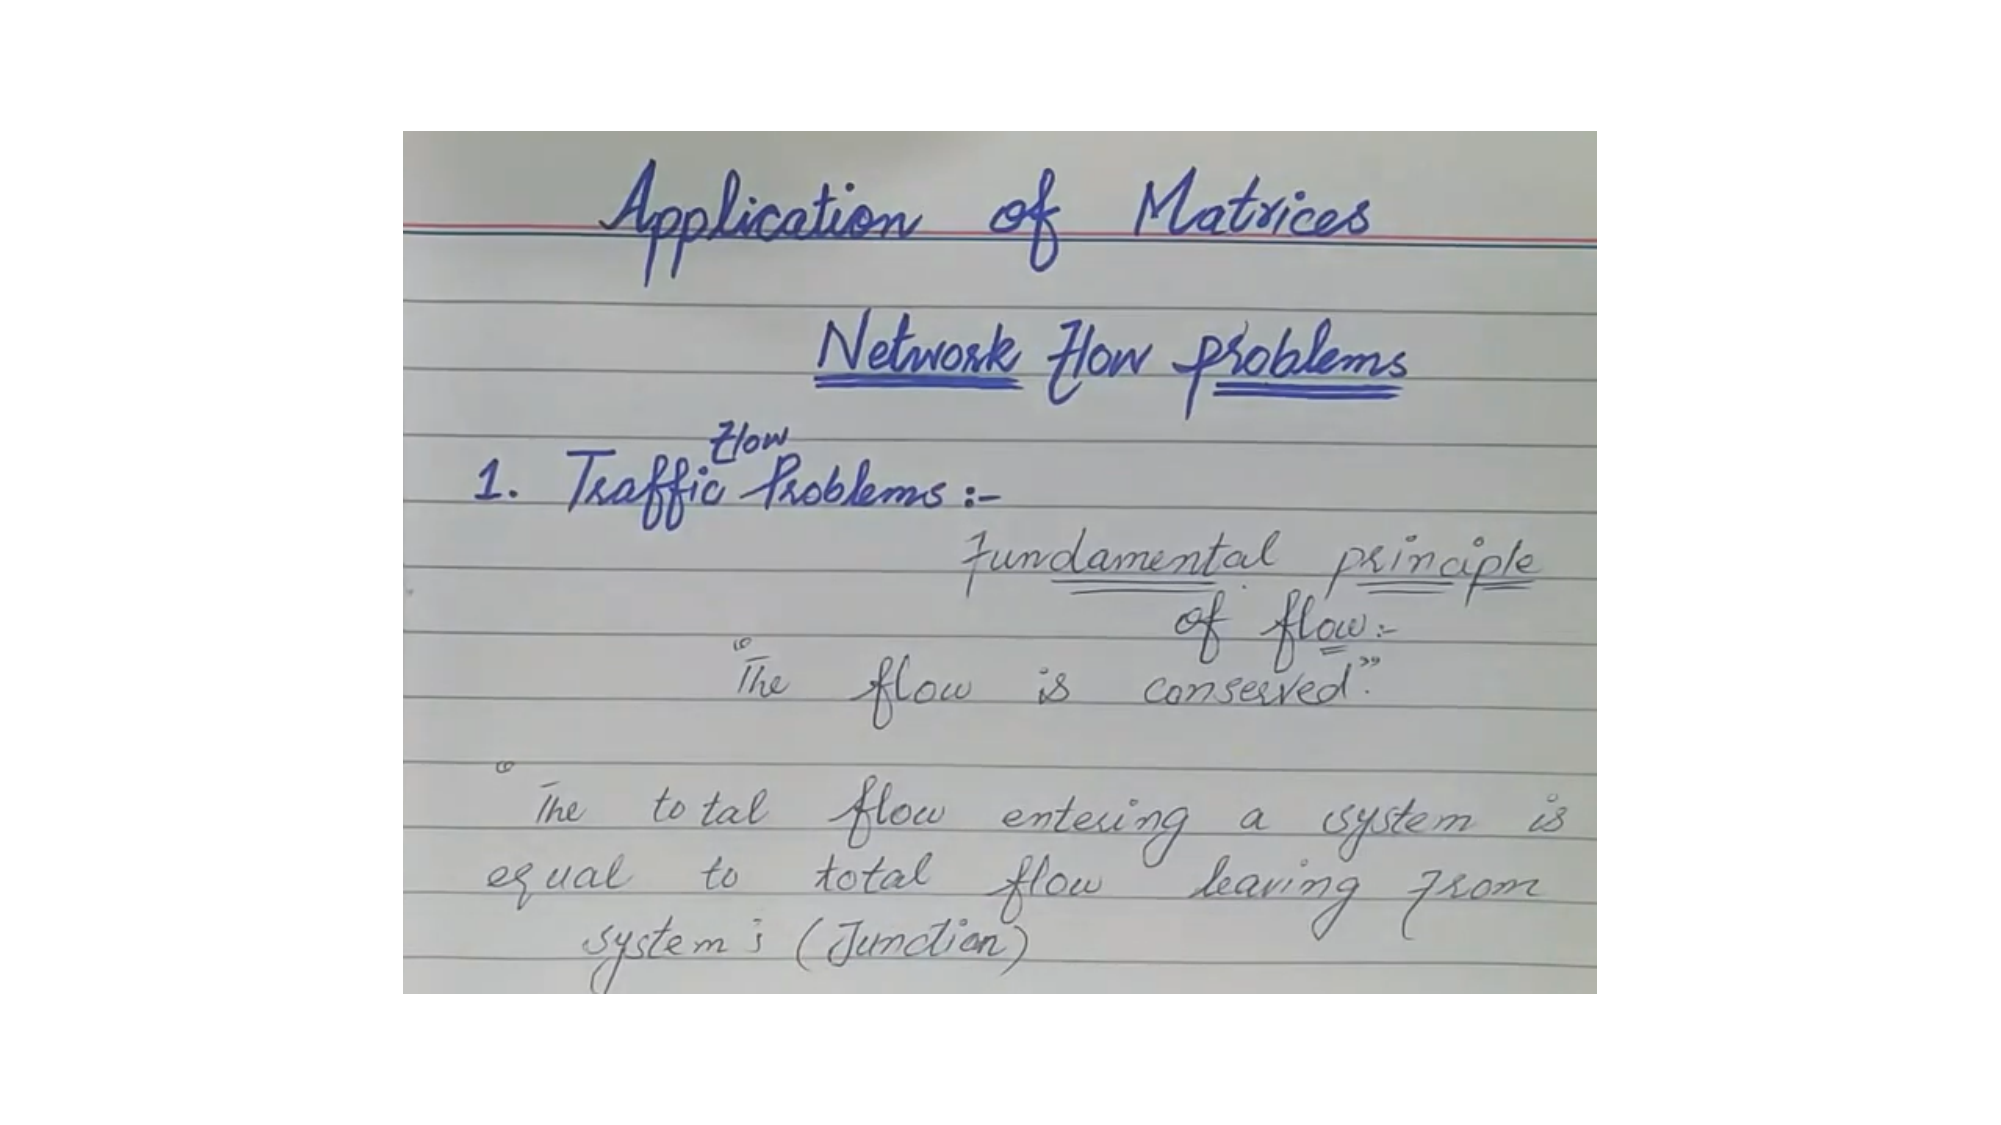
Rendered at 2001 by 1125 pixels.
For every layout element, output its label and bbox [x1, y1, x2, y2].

picture [403, 131, 1597, 994]
